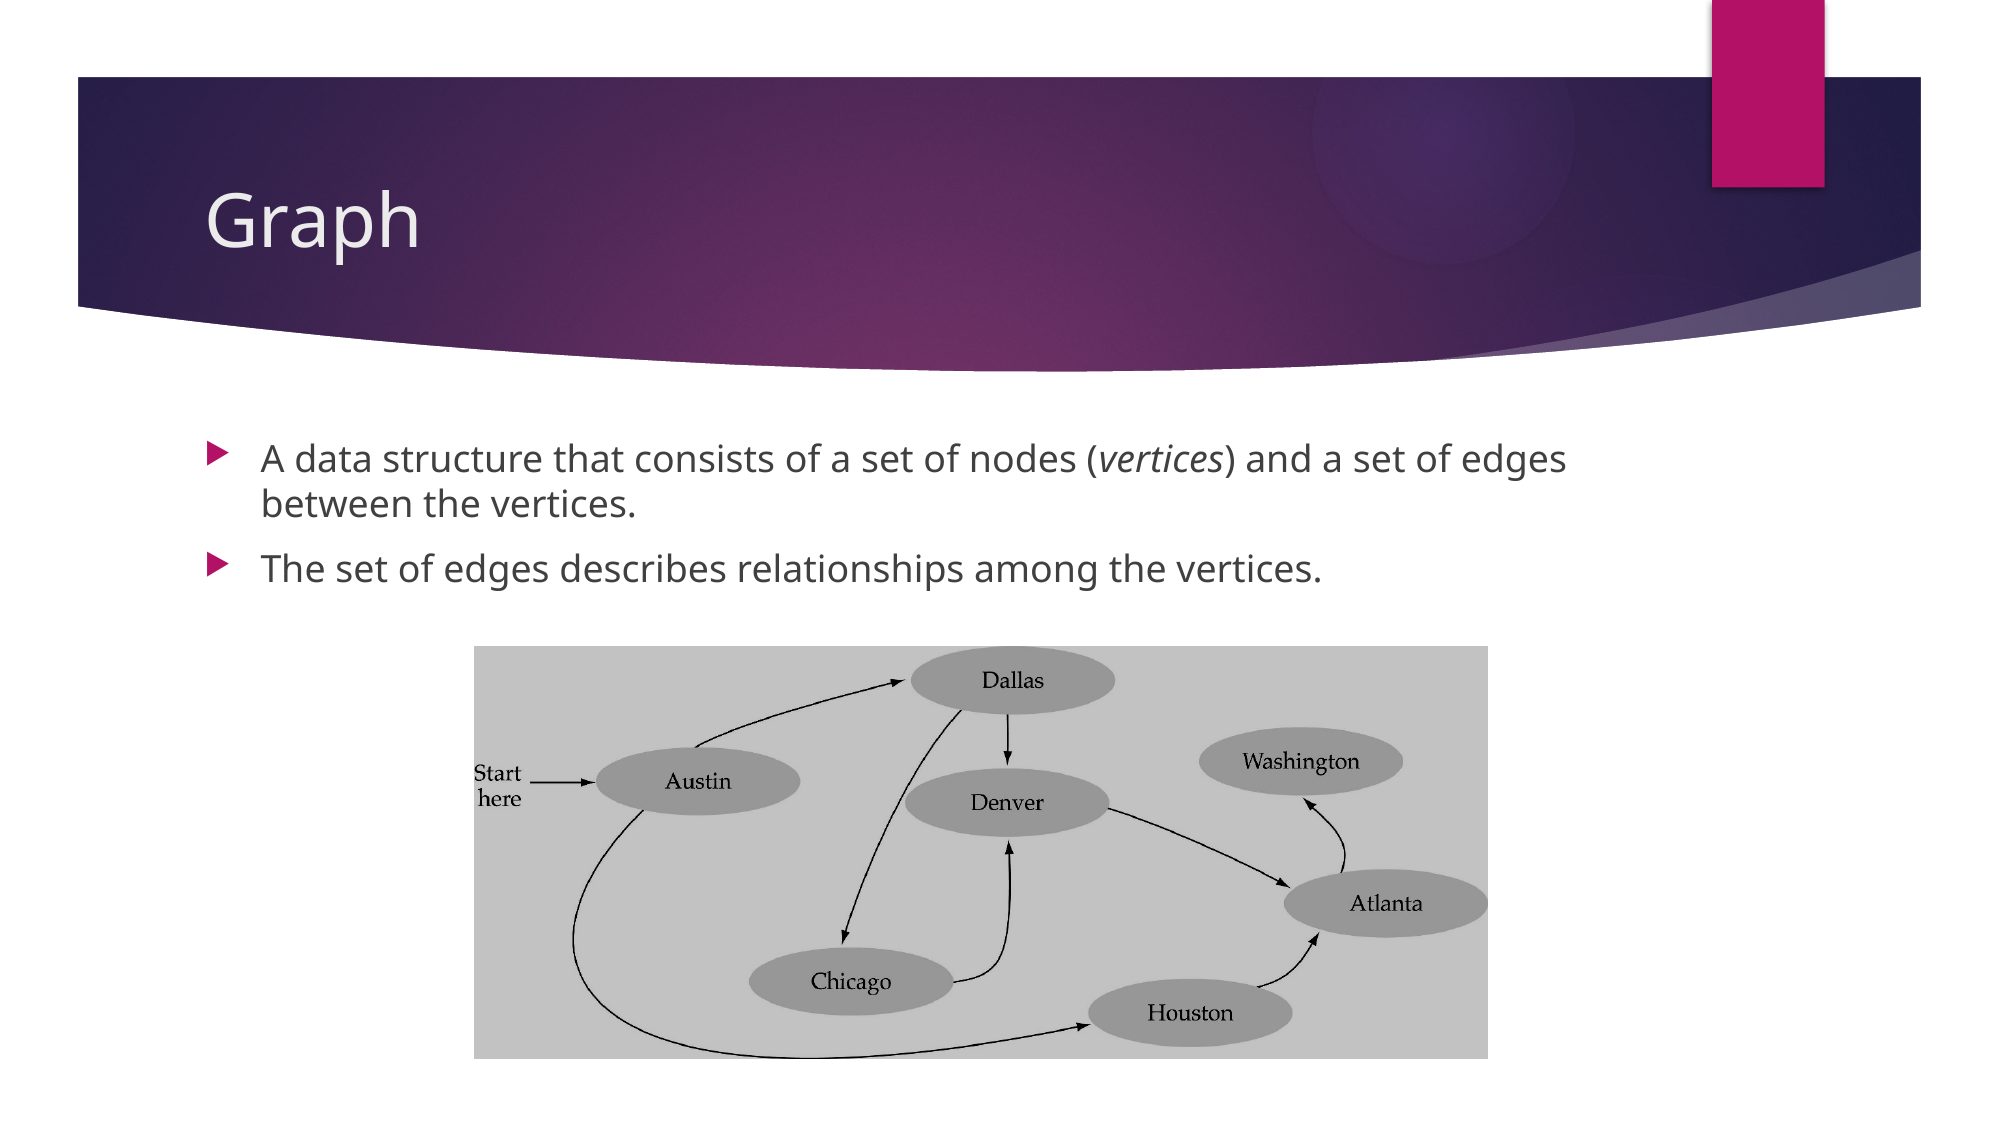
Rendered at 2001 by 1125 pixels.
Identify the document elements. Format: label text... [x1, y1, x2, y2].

list A data structure that consists of a set of nodes (vertices) and a set of edges between the vertices. The set of edges describes relationships among the vertices. [189, 427, 1728, 988]
title Graph [189, 159, 1627, 276]
picture [474, 646, 1488, 1059]
